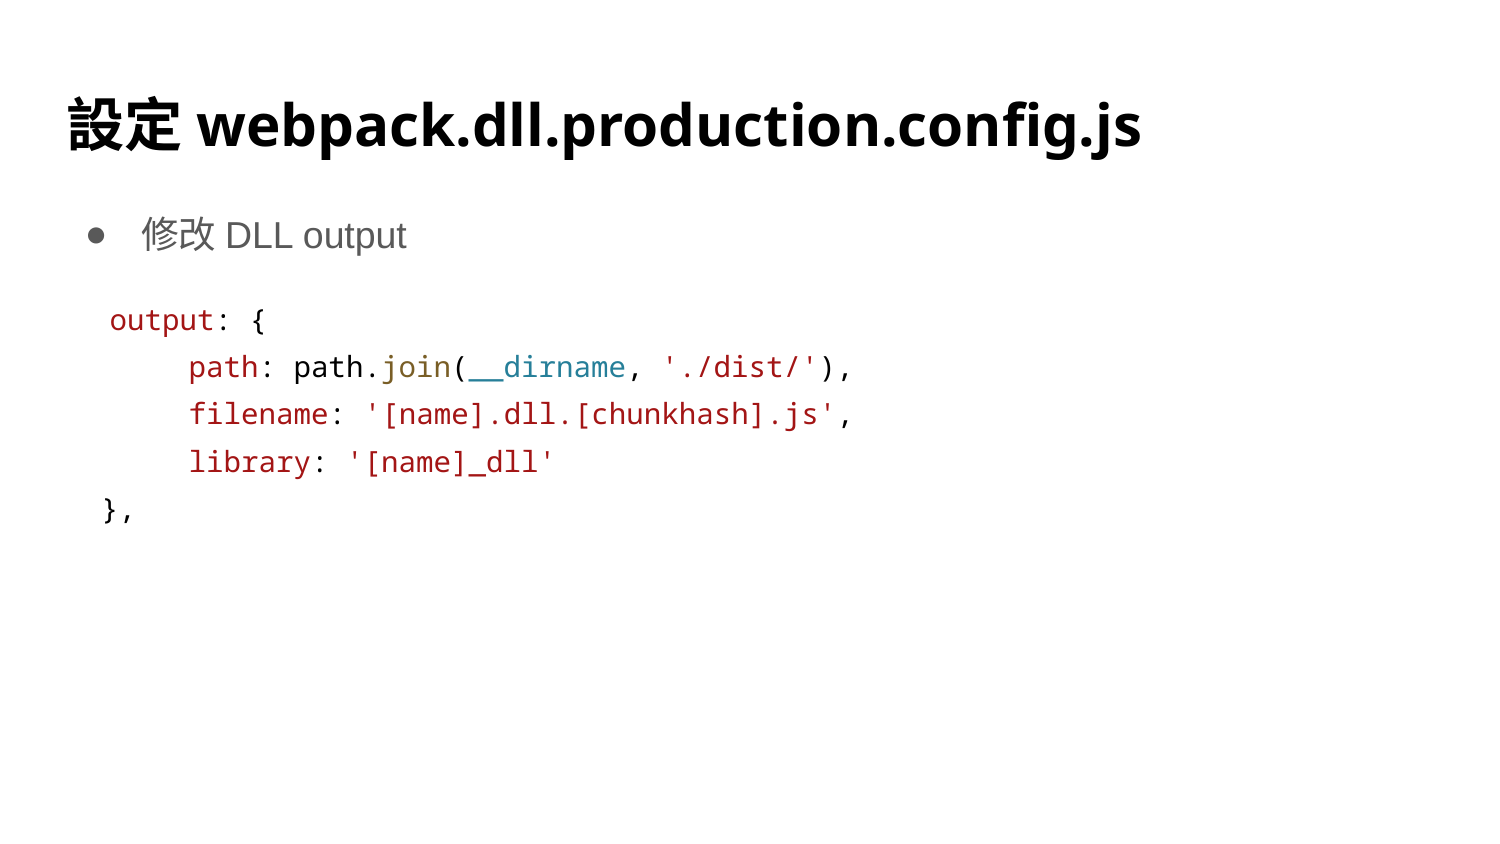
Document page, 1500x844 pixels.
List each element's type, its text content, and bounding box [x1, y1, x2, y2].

list 修改DLL output output: { path: path.join(__dirname, './dist/'), filename: '[name].dll.[chunkhash].js', library: '[name]_dll' }, [51, 189, 1449, 750]
title 設定webpack.dll.production.config.js [51, 72, 1449, 167]
